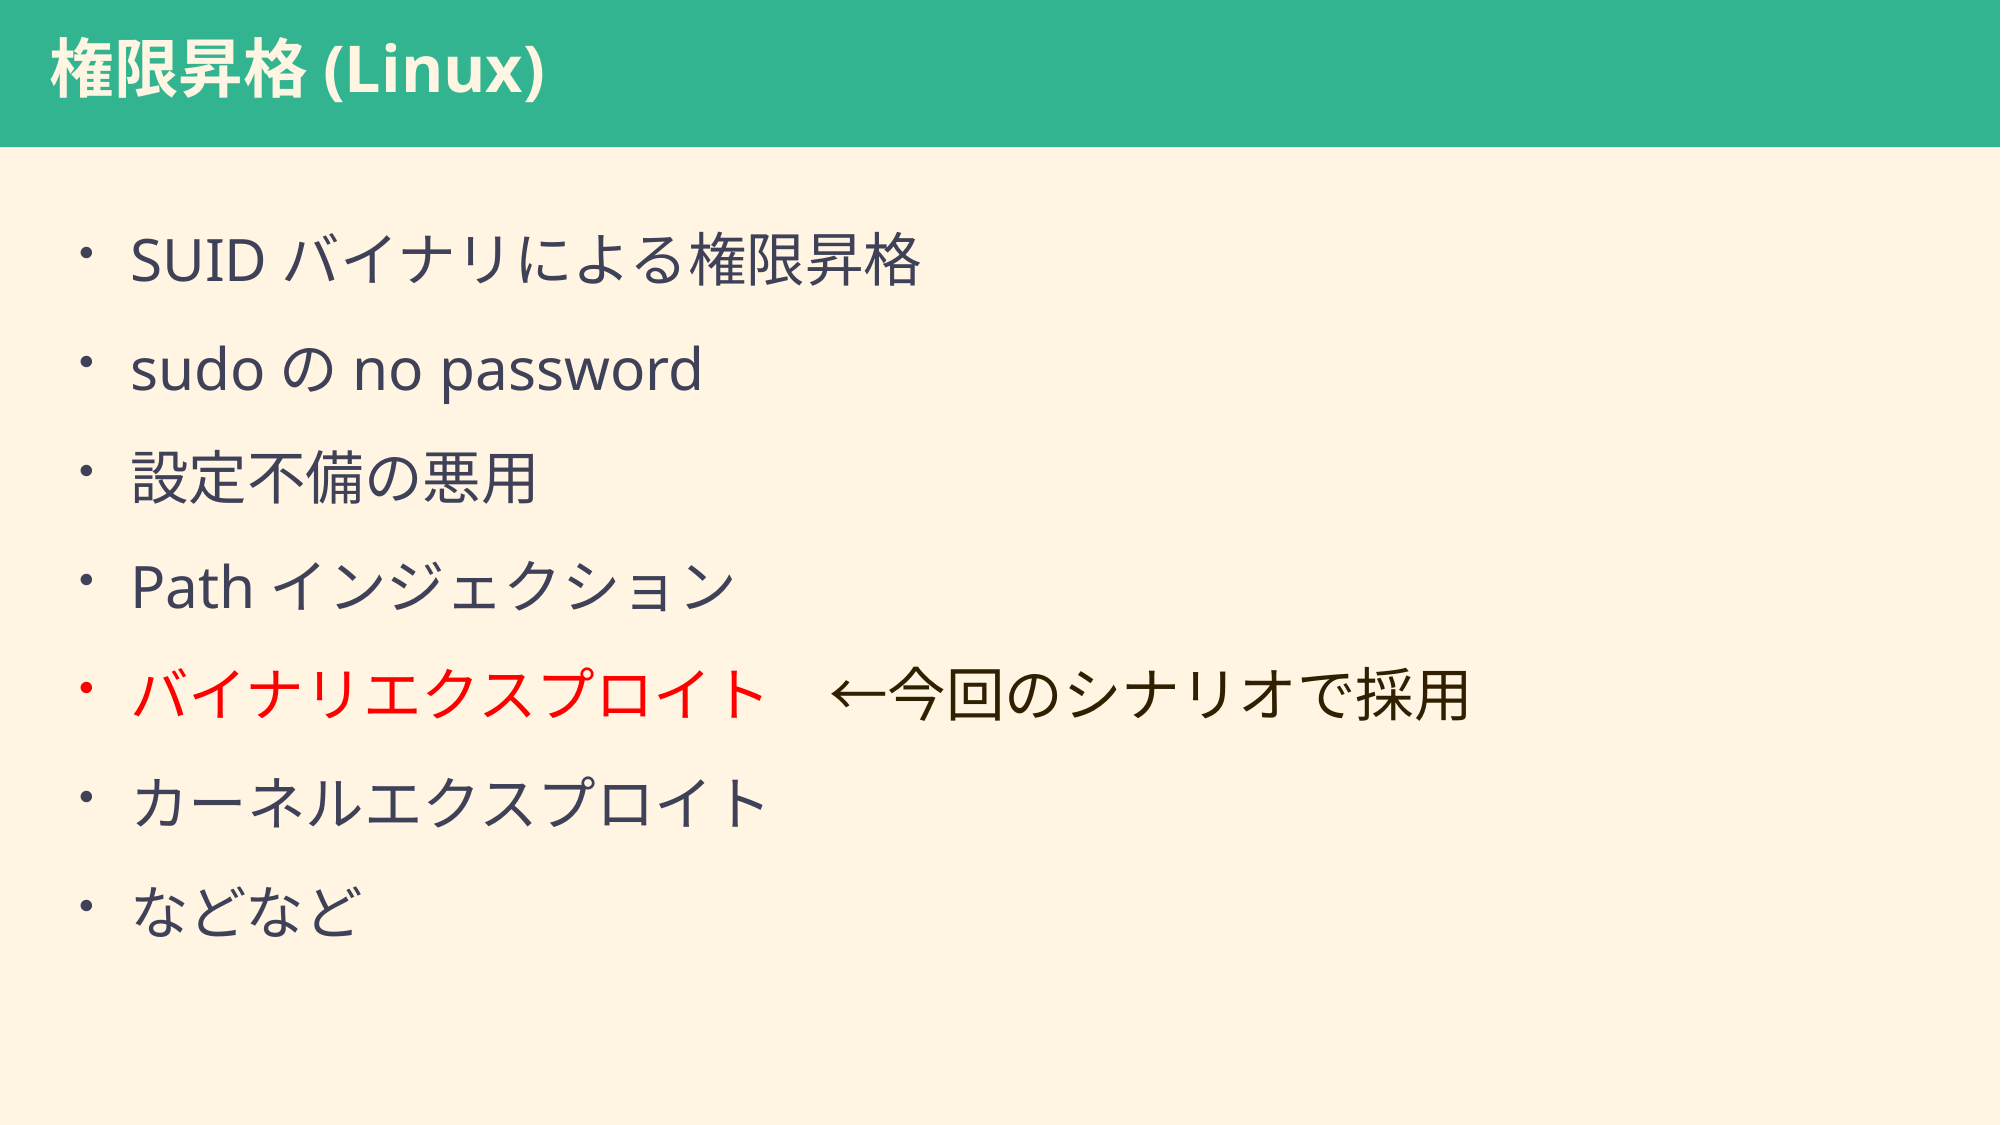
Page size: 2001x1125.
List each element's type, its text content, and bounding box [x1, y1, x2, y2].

list SUIDバイナリによる権限昇格 sudoのno password 設定不備の悪用 Pathインジェクション バイナリエクスプロイト ←今回のシナリオで採用 カーネルエクスプロイト などなど [70, 193, 1844, 1048]
title 権限昇格(Linux) [0, 0, 2000, 148]
